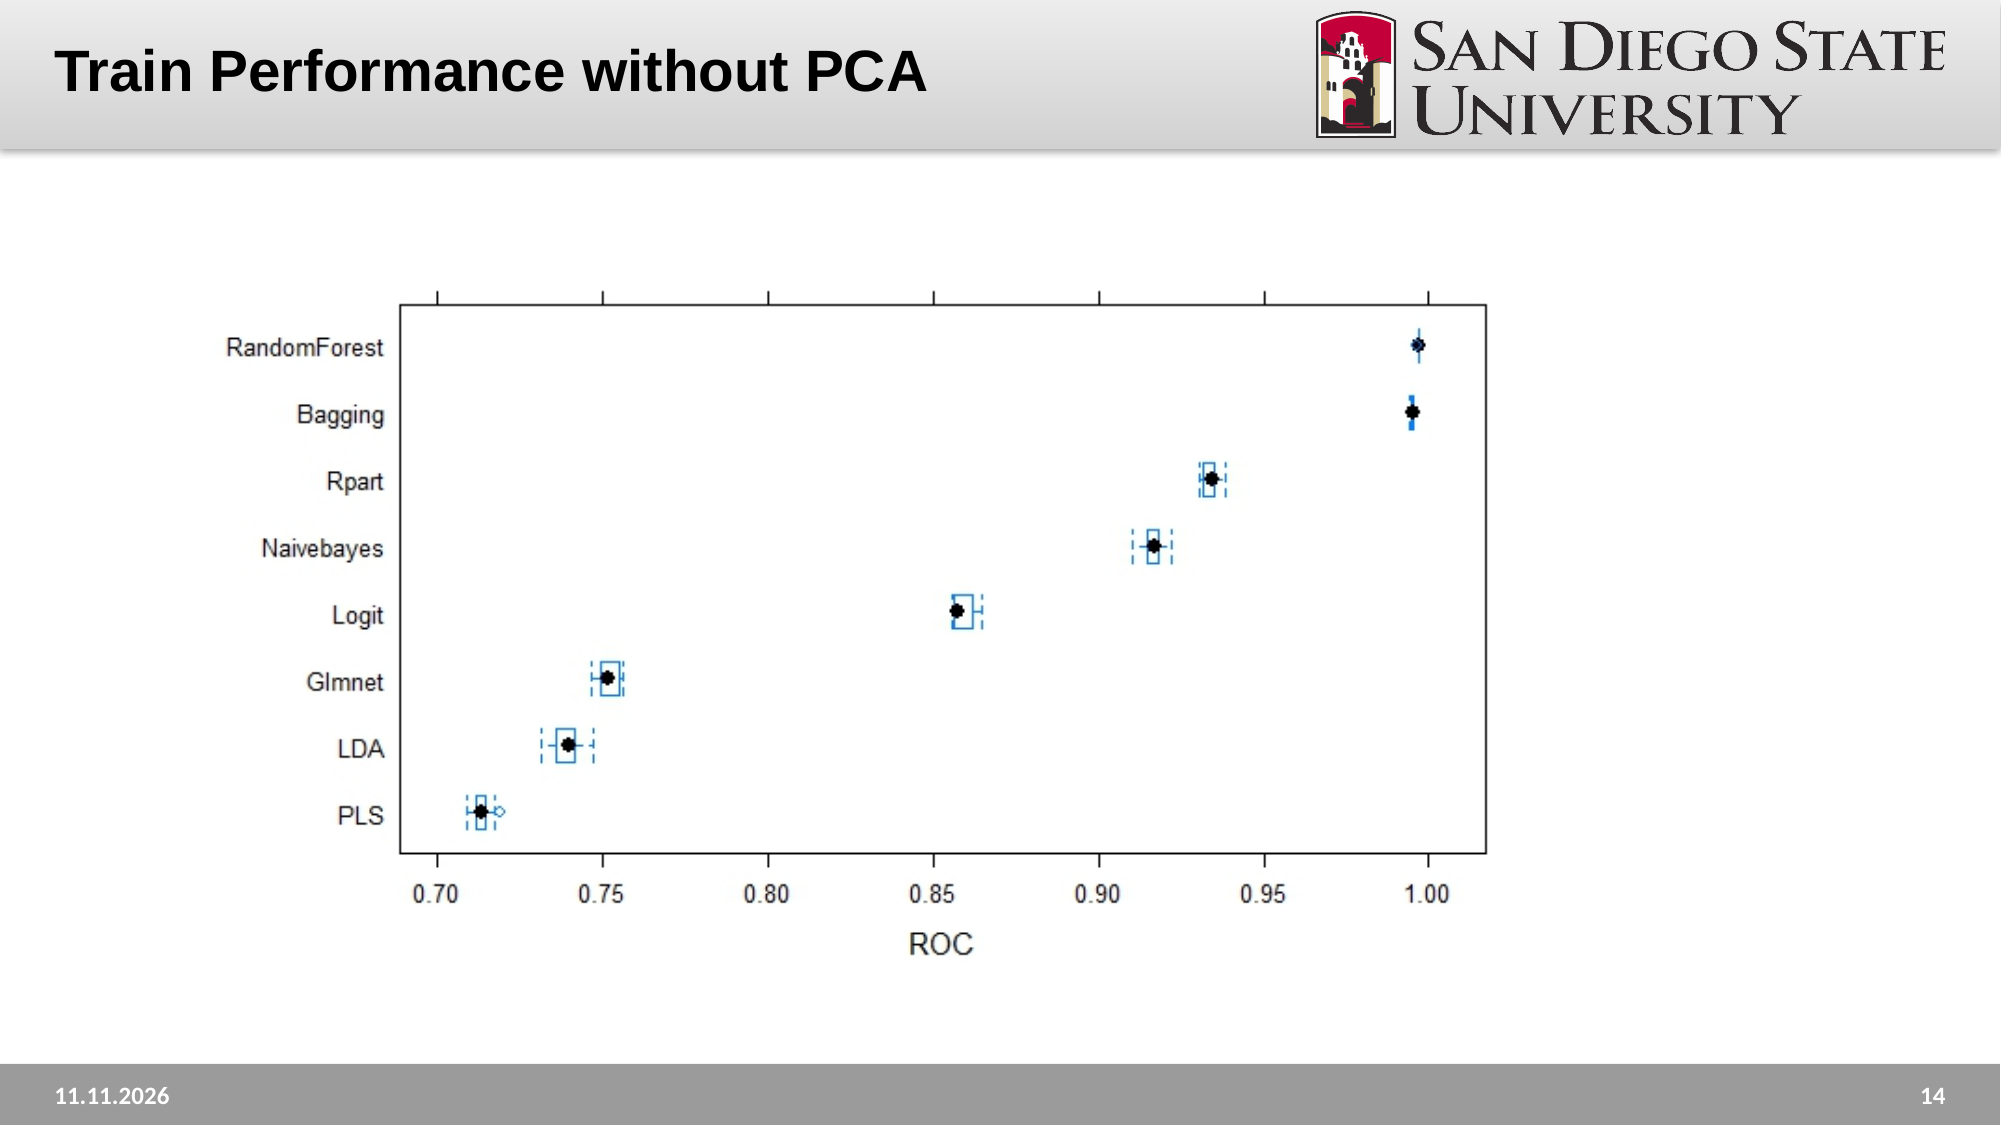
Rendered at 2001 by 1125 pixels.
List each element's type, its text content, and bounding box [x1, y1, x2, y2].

title Train Performance without PCA [39, 9, 1355, 128]
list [184, 219, 1545, 985]
picture [1316, 11, 1945, 138]
slide_number 14 [1494, 1076, 1961, 1113]
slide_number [39, 1076, 506, 1113]
